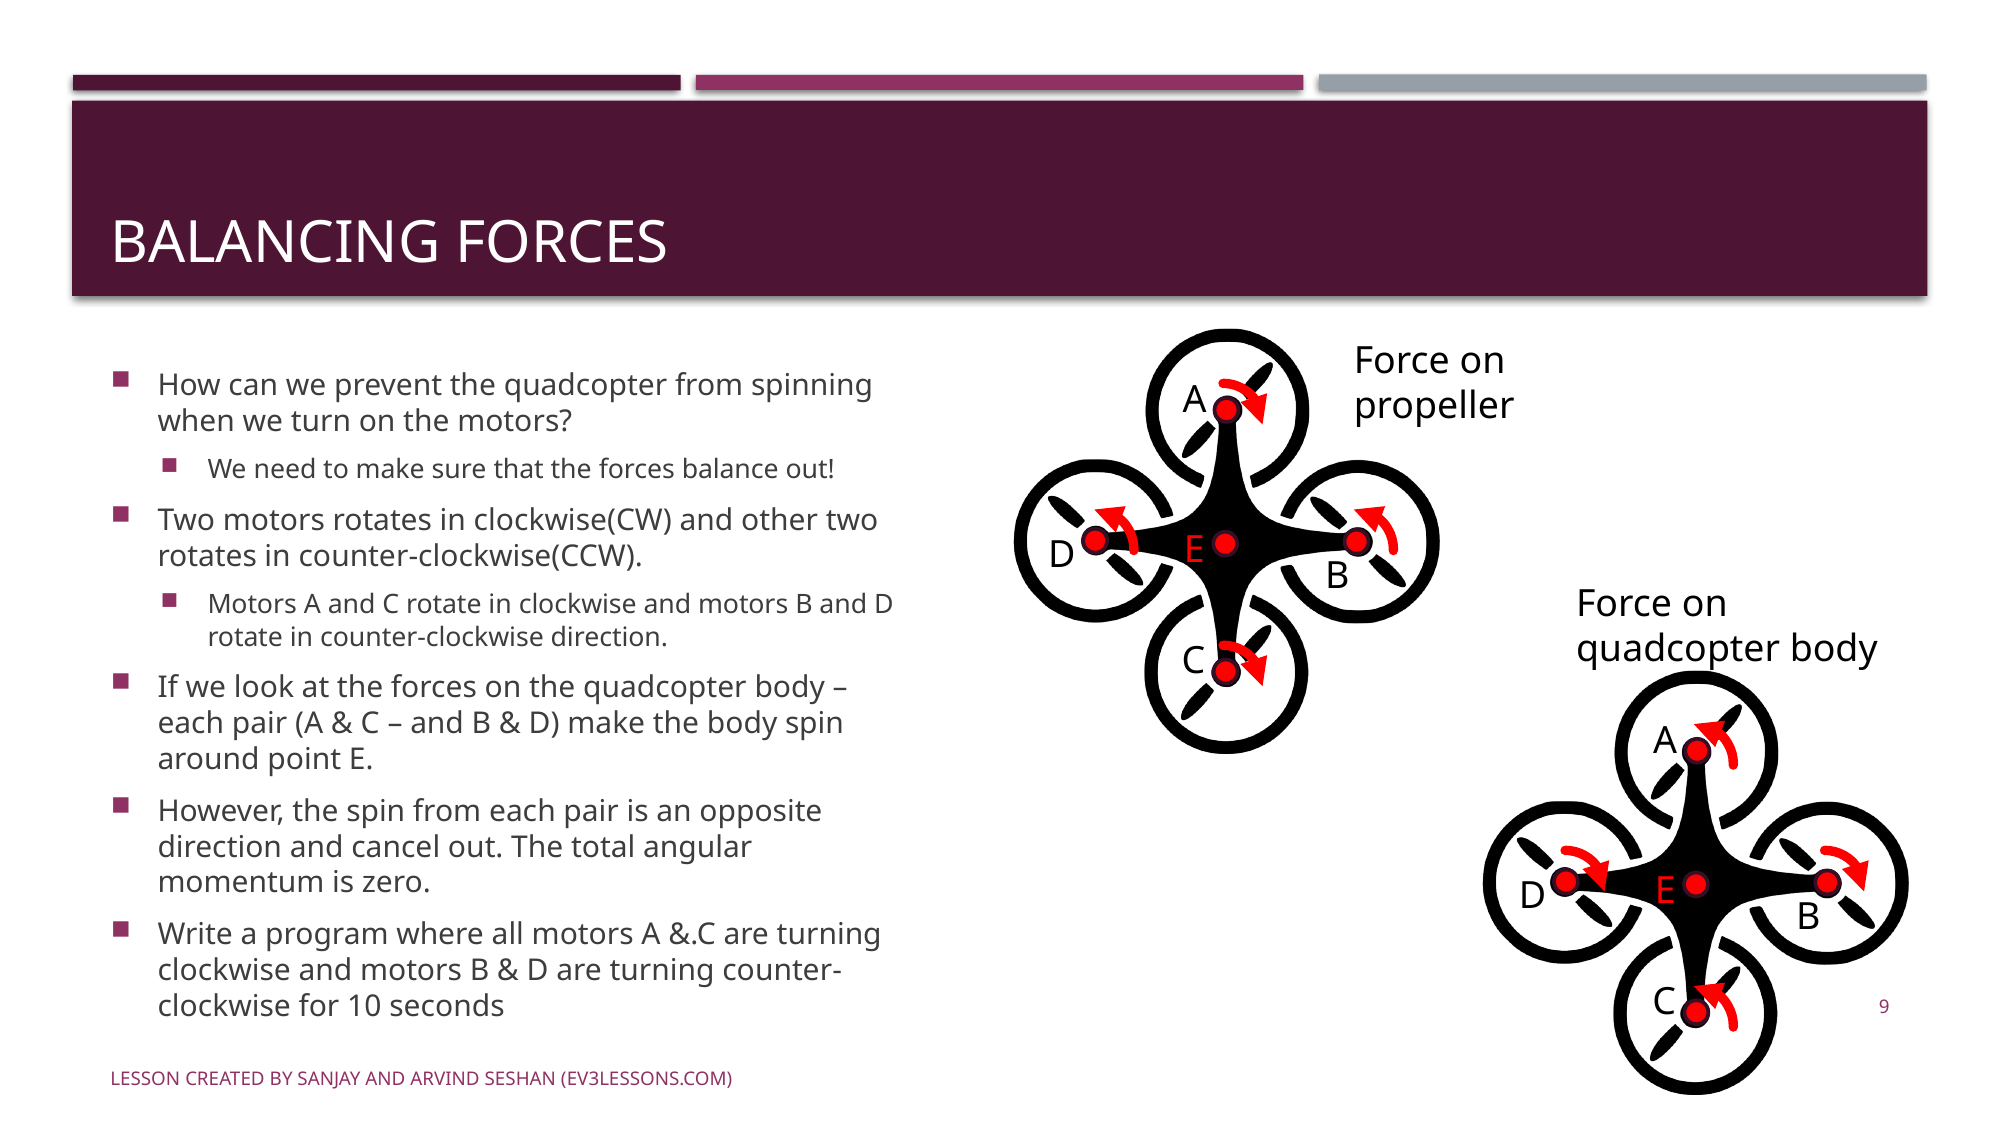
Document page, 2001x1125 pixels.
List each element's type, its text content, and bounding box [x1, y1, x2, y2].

list How can we prevent the quadcopter from spinning when we turn on the motors? We need to make sure that the forces balance out! Two motors rotates in clockwise(CW) and other two rotates in counter-clockwise(CCW). Motors A and C rotate in clockwise and motors B and D rotate in counter-clockwise direction. If we look at the forces on the quadcopter body – each pair (A & C – and B & D) make the body spin around point E. However, the spin from each pair is an opposite direction and cancel out. The total angular momentum is zero. Write a program where all motors A &.C are turning clockwise and motors B & D are turning counter-clockwise for 10 seconds [95, 357, 923, 1037]
footer Lesson created by Sanjay and Arvind Seshan (EV3Lessons.com) [95, 1048, 1230, 1109]
text_box Force on propeller [1442, 328, 1686, 434]
picture [1482, 669, 1909, 1096]
picture [1013, 327, 1440, 755]
title Balancing Forces [95, 115, 1905, 282]
text_box Force on quadcopter body [1561, 571, 1909, 669]
